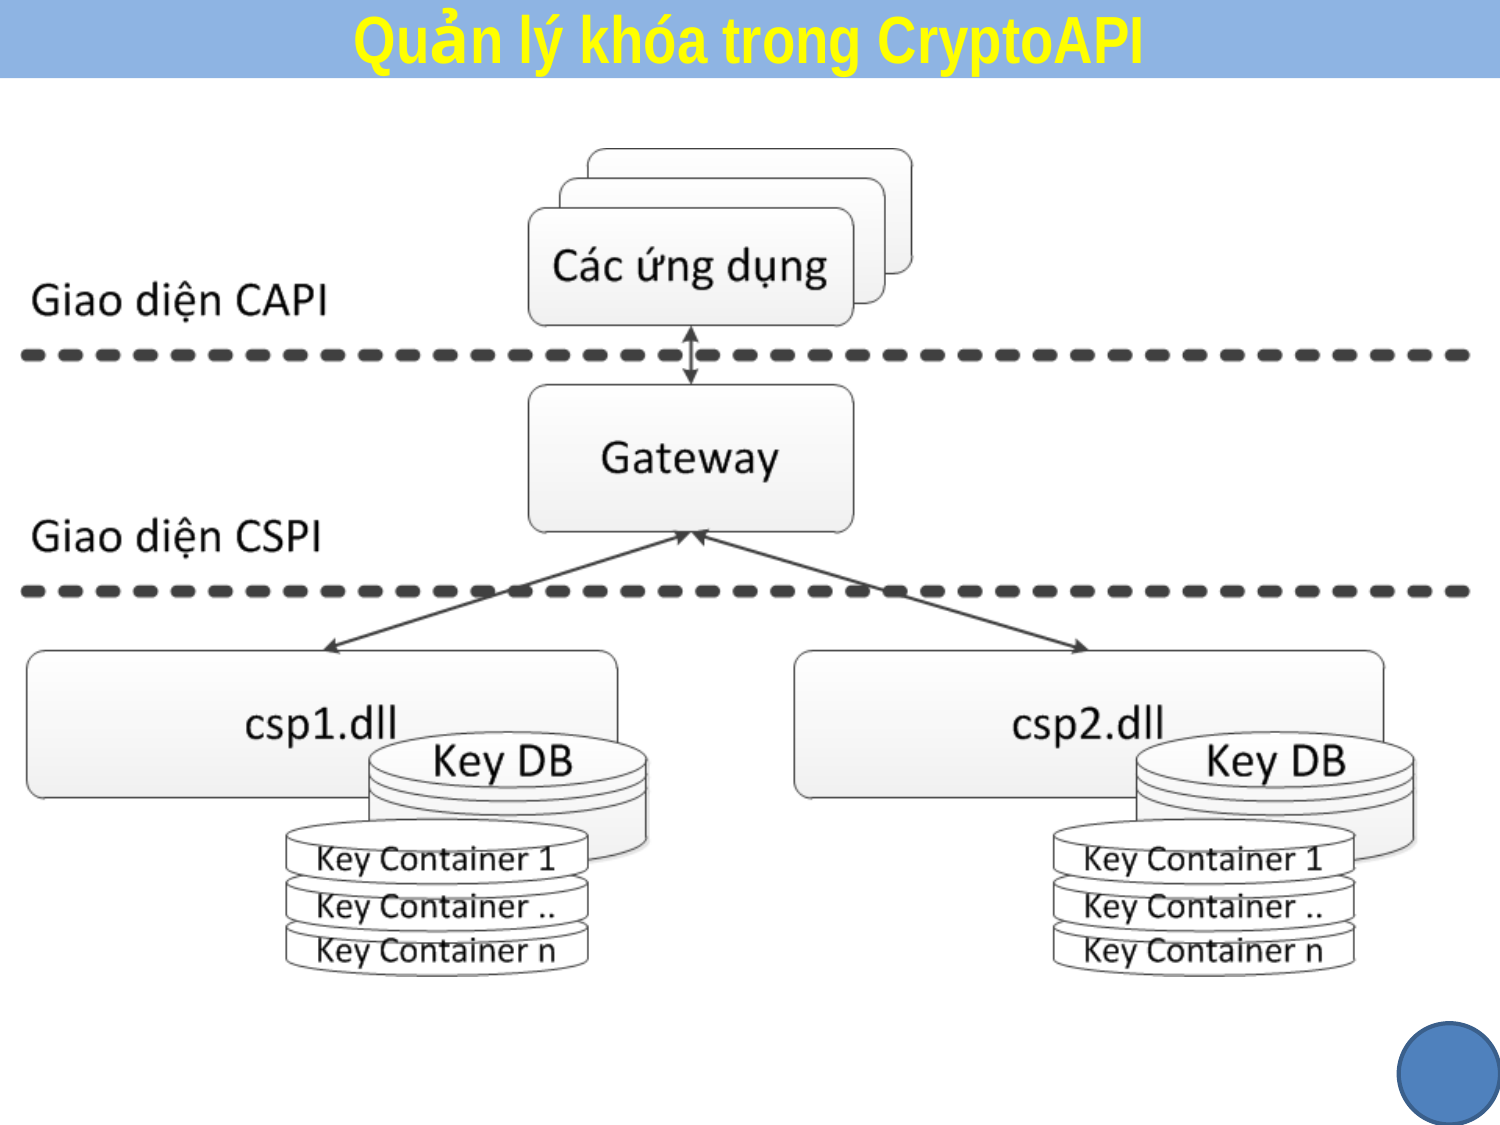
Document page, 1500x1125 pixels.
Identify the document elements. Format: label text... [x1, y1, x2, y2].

picture [19, 148, 1480, 977]
title Quản lý khóa trong CryptoAPI [0, 0, 1500, 79]
